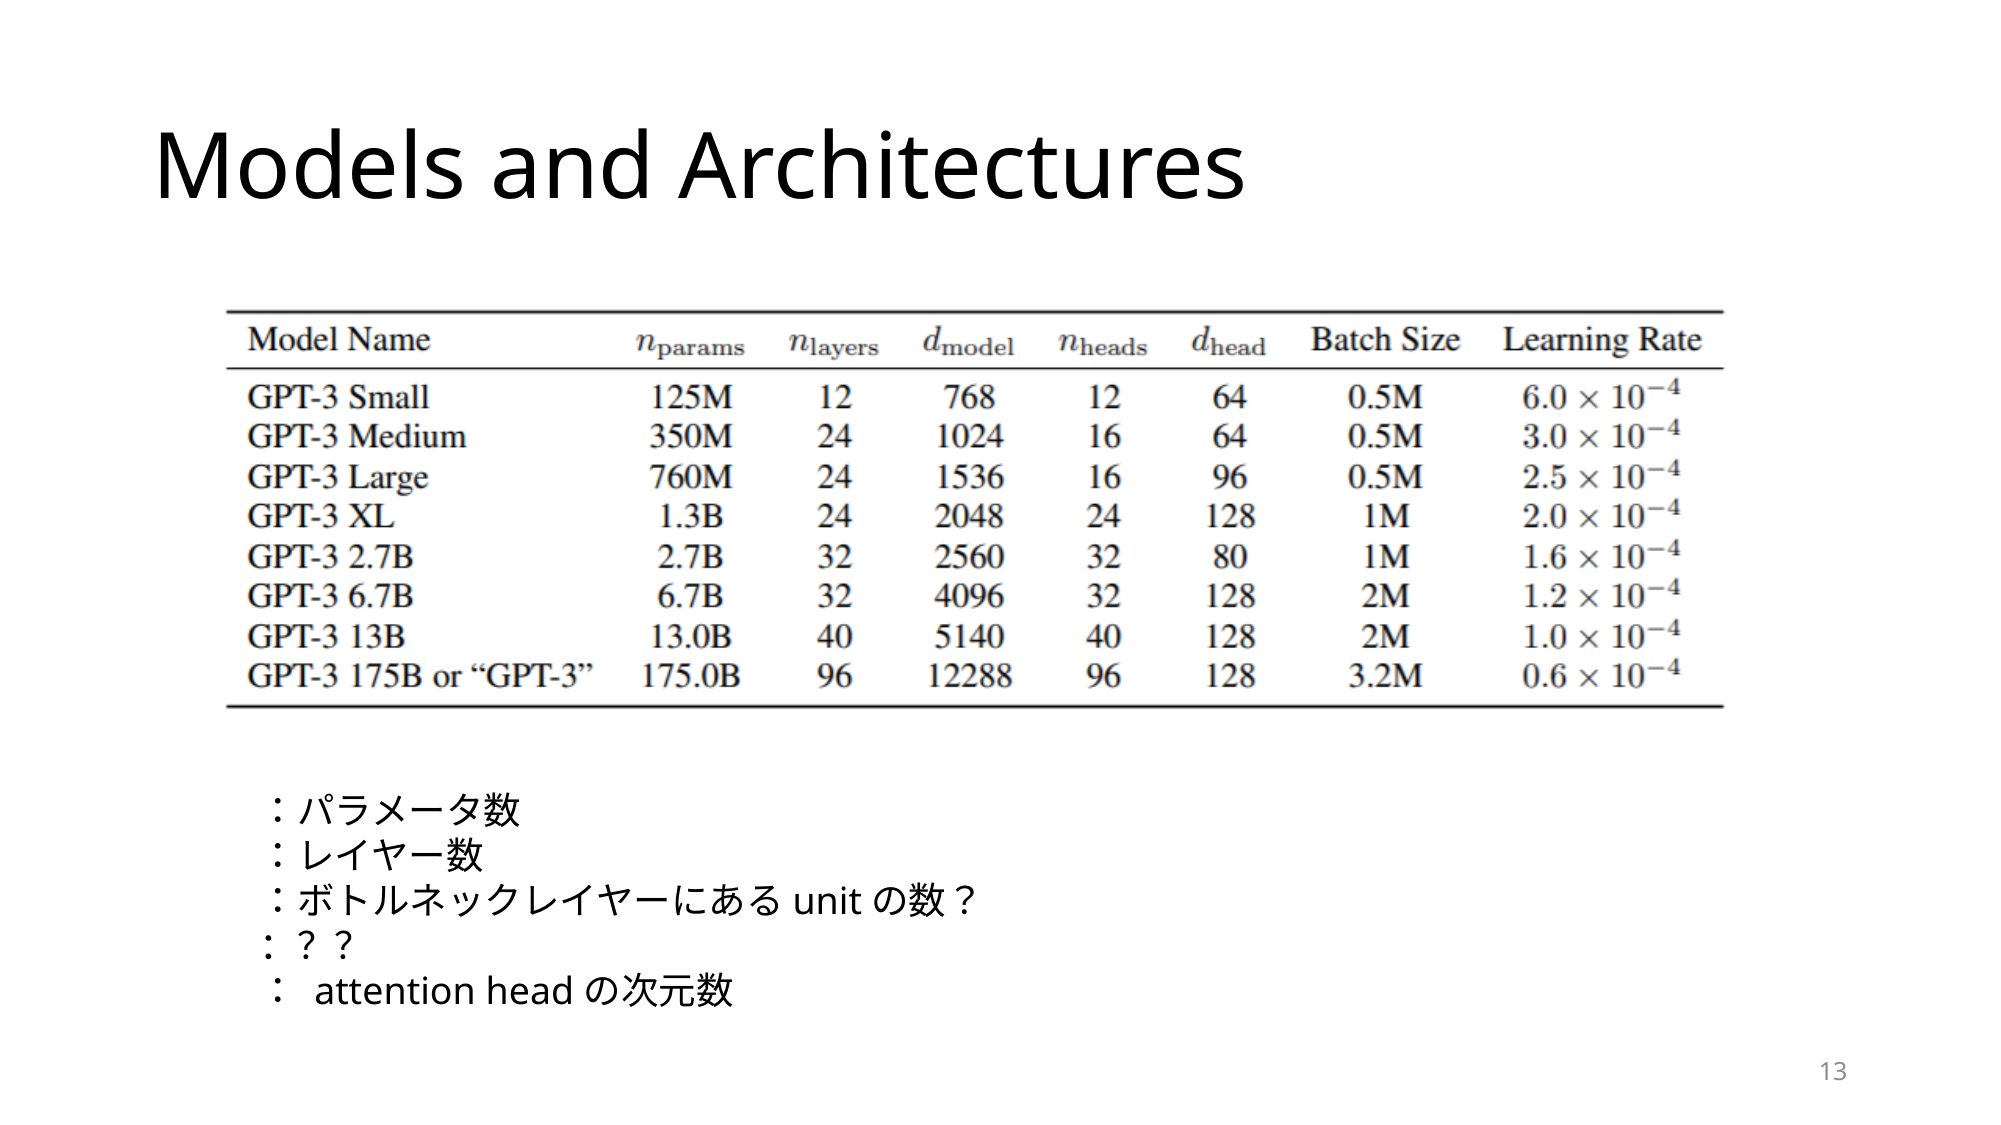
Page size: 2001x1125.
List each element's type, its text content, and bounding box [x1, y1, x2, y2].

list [195, 277, 1805, 731]
title Models and Architectures [137, 59, 1863, 278]
slide_number 13 [1412, 1042, 1863, 1103]
